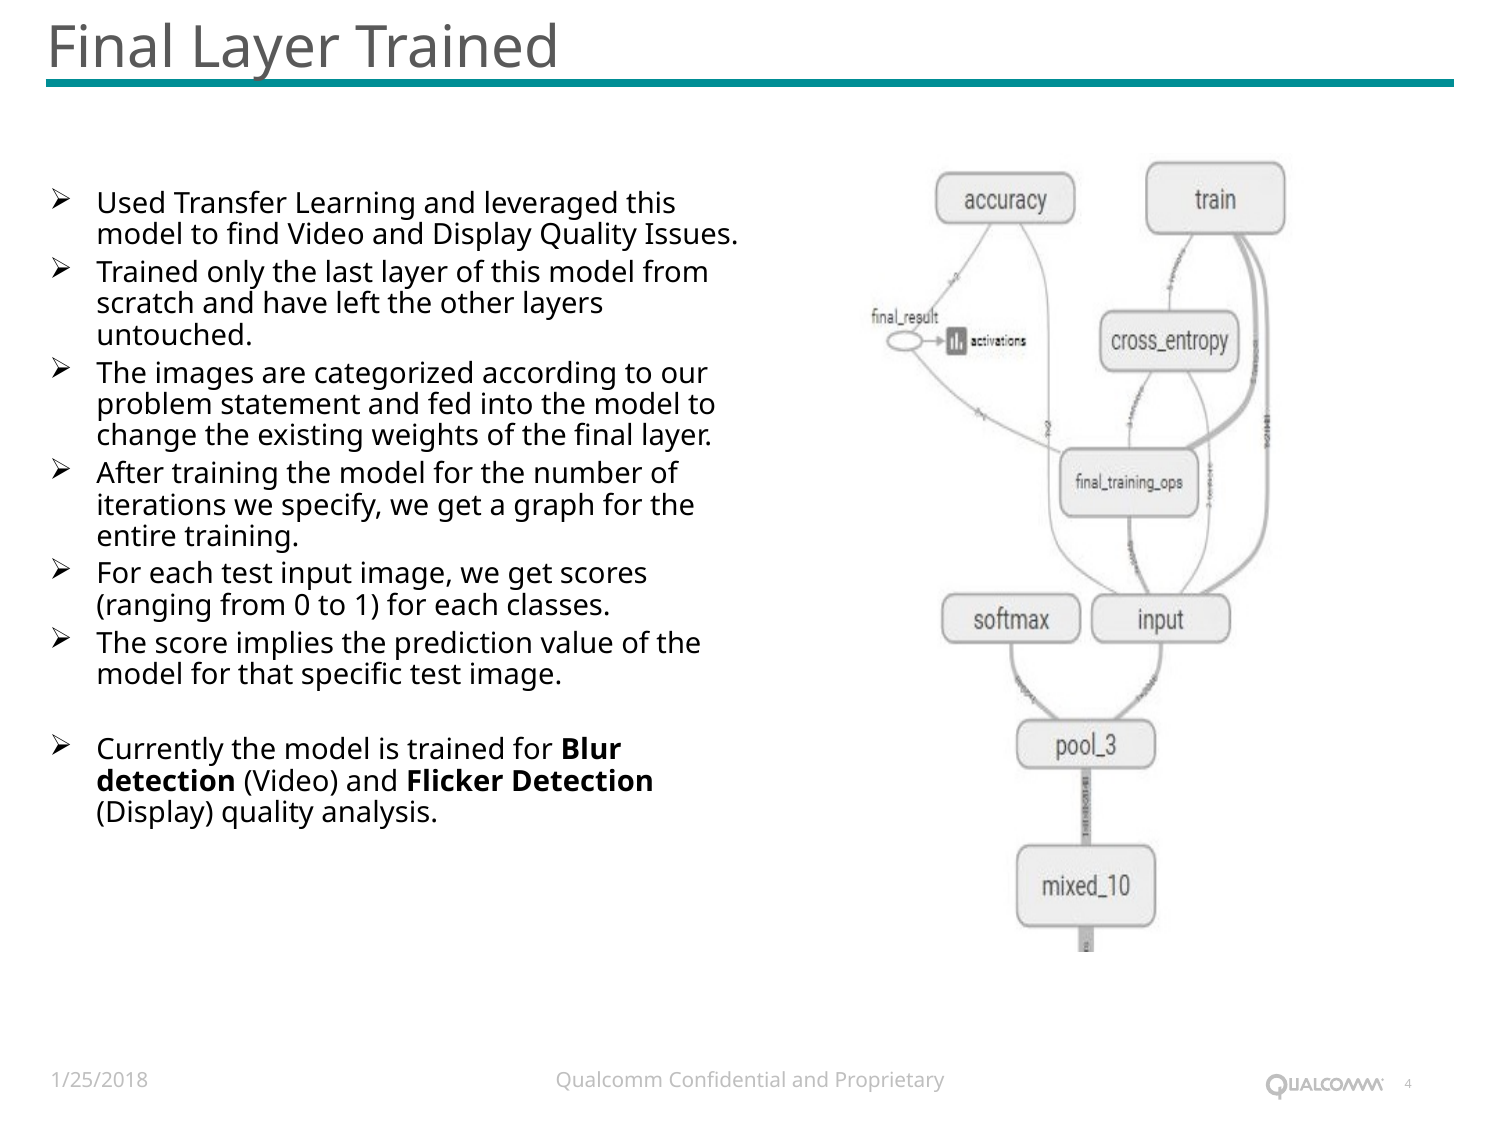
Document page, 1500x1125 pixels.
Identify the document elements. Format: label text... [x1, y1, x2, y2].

picture [760, 152, 1475, 953]
title Final Layer Trained [34, 19, 1442, 85]
text_box Used Transfer Learning and leveraged this model to find Video and Display Quality Issues. Trained only the last layer of this model from scratch and have left the other layers untouched. The images are categorized according to our problem statement and fed into the model to change the existing weights of the final layer. After training the model for the number of iterations we specify, we get a graph for the entire training. For each test input image, we get scores (ranging from 0 to 1) for each classes. The score implies the prediction value of the model for that specific test image. Currently the model is trained for Blur detection (Video) and Flicker Detection (Display) quality analysis. [34, 180, 754, 903]
